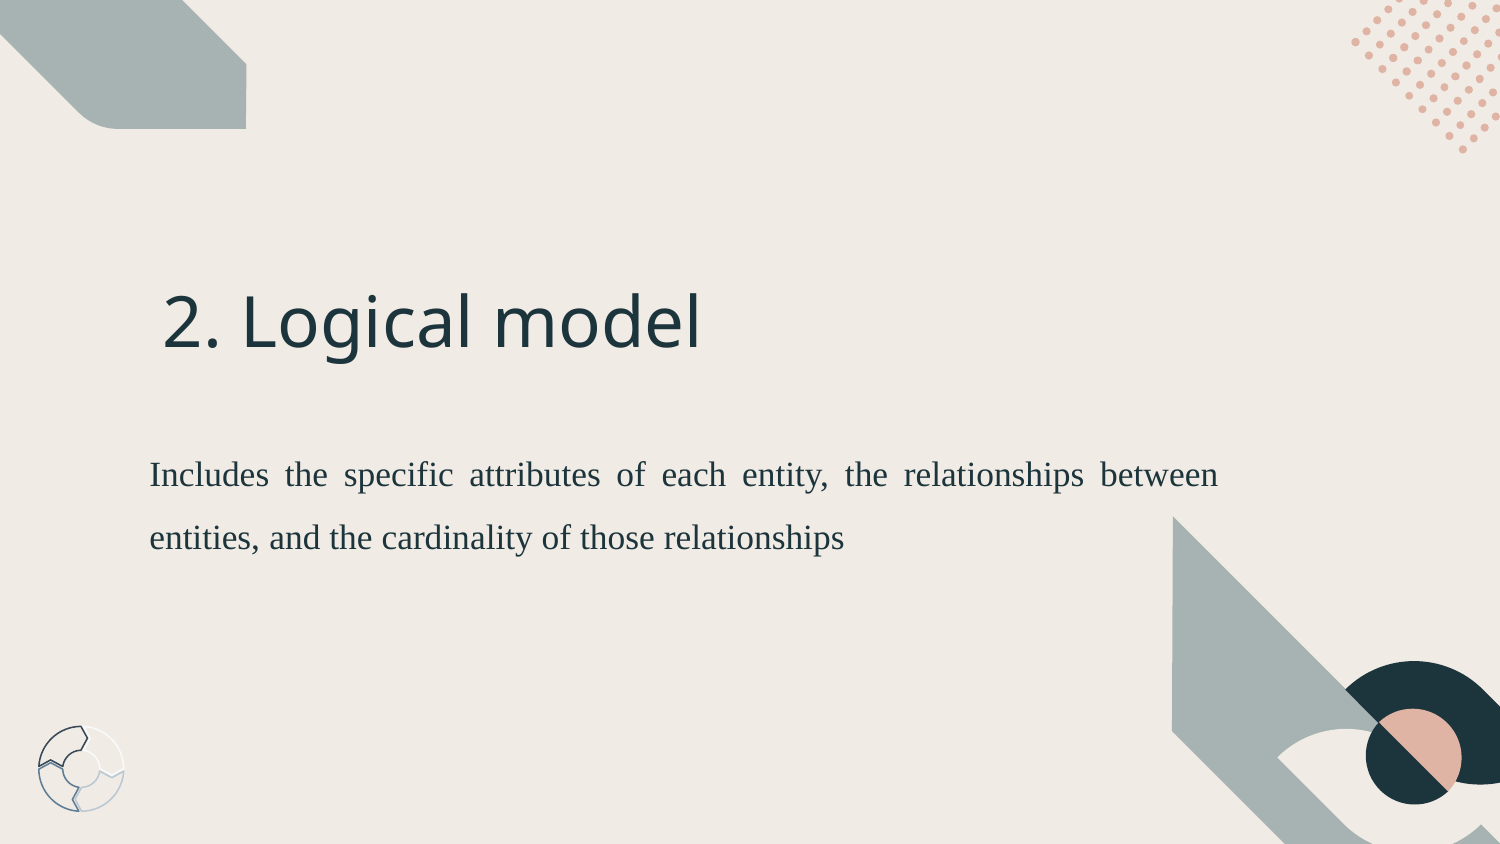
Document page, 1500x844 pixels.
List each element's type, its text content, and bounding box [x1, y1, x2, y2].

title 2. Logical model [147, 225, 951, 371]
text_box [38, 726, 124, 812]
list Includes the specific attributes of each entity, the relationships between entities, and the cardinality of those relationships [134, 421, 1235, 567]
